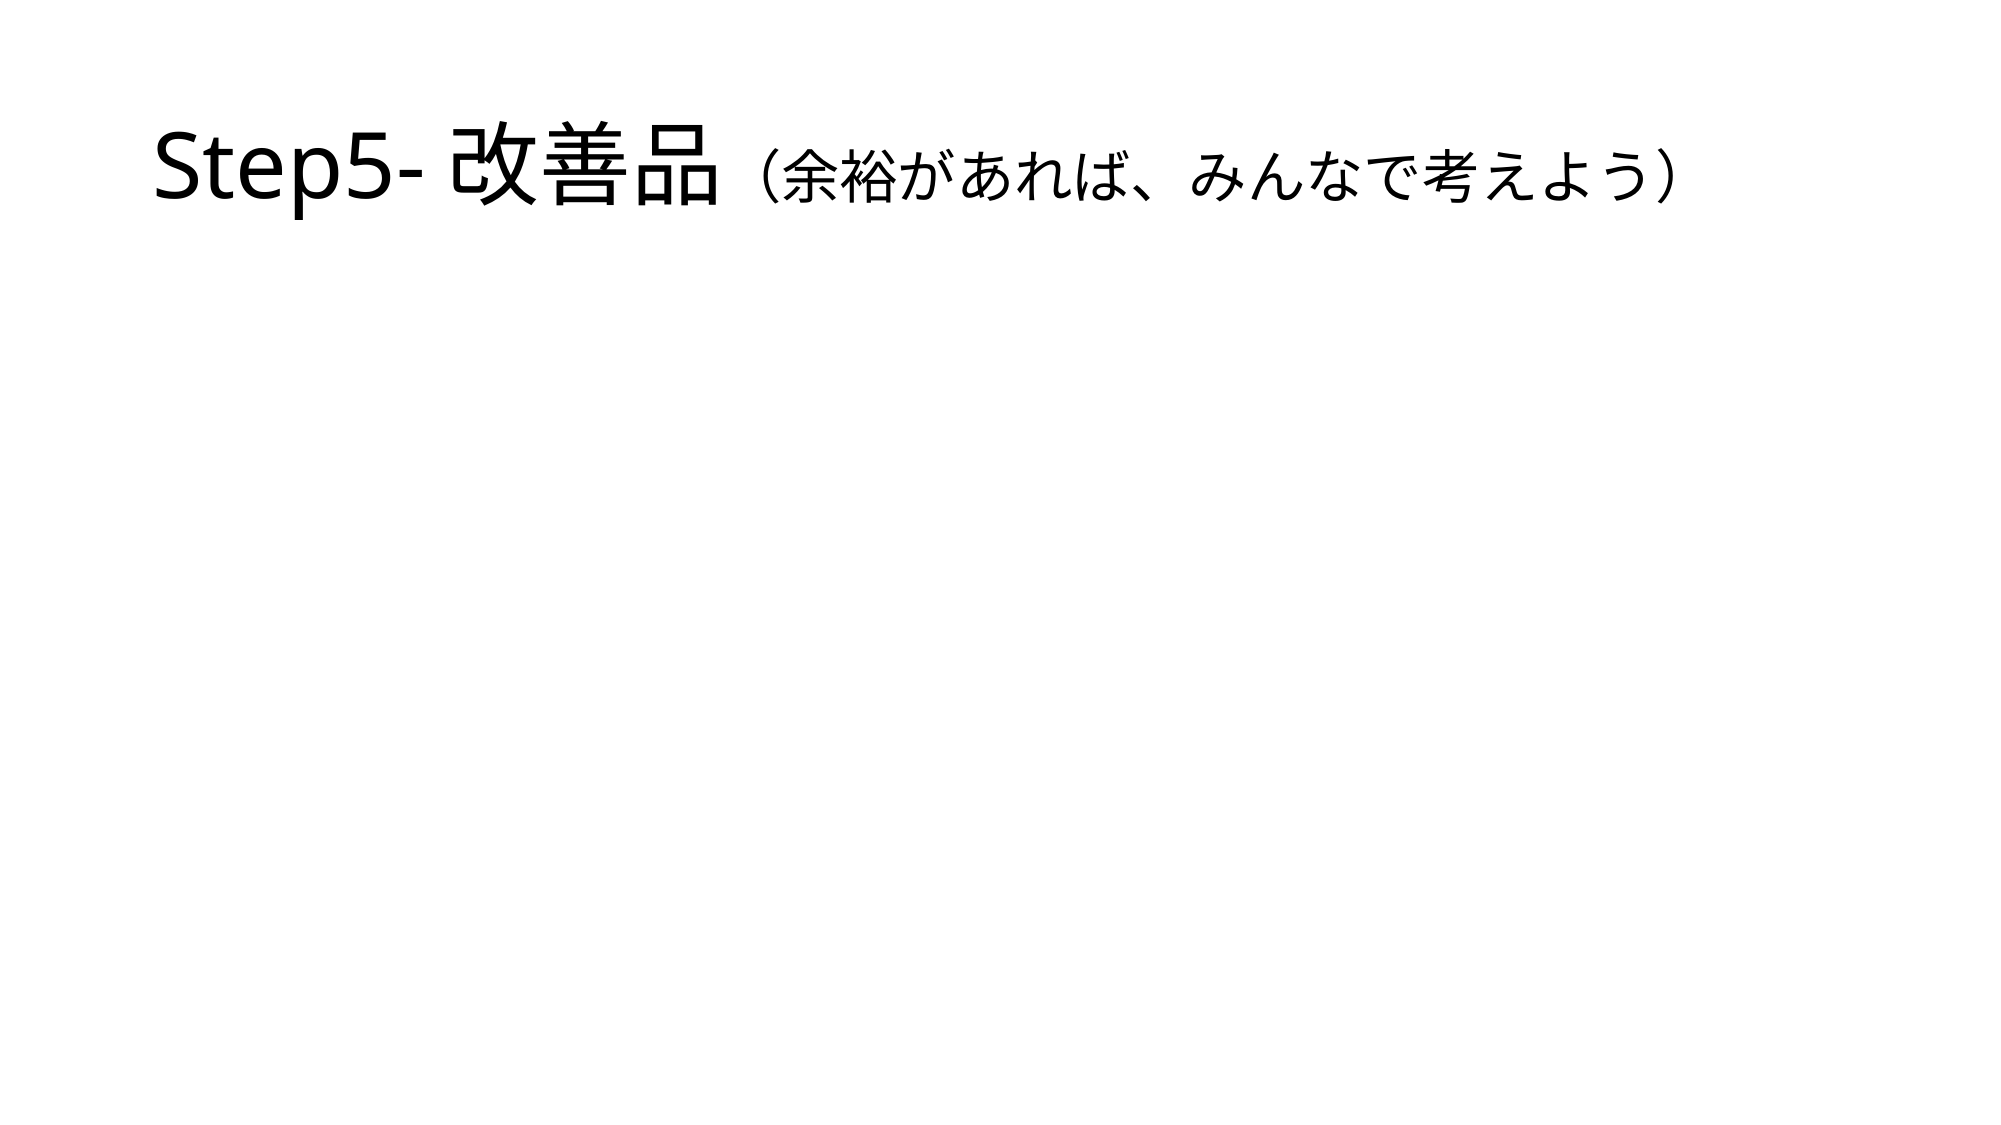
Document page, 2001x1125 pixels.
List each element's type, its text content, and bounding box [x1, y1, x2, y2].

title Step5-改善品（余裕があれば、みんなで考えよう） [137, 59, 1863, 278]
